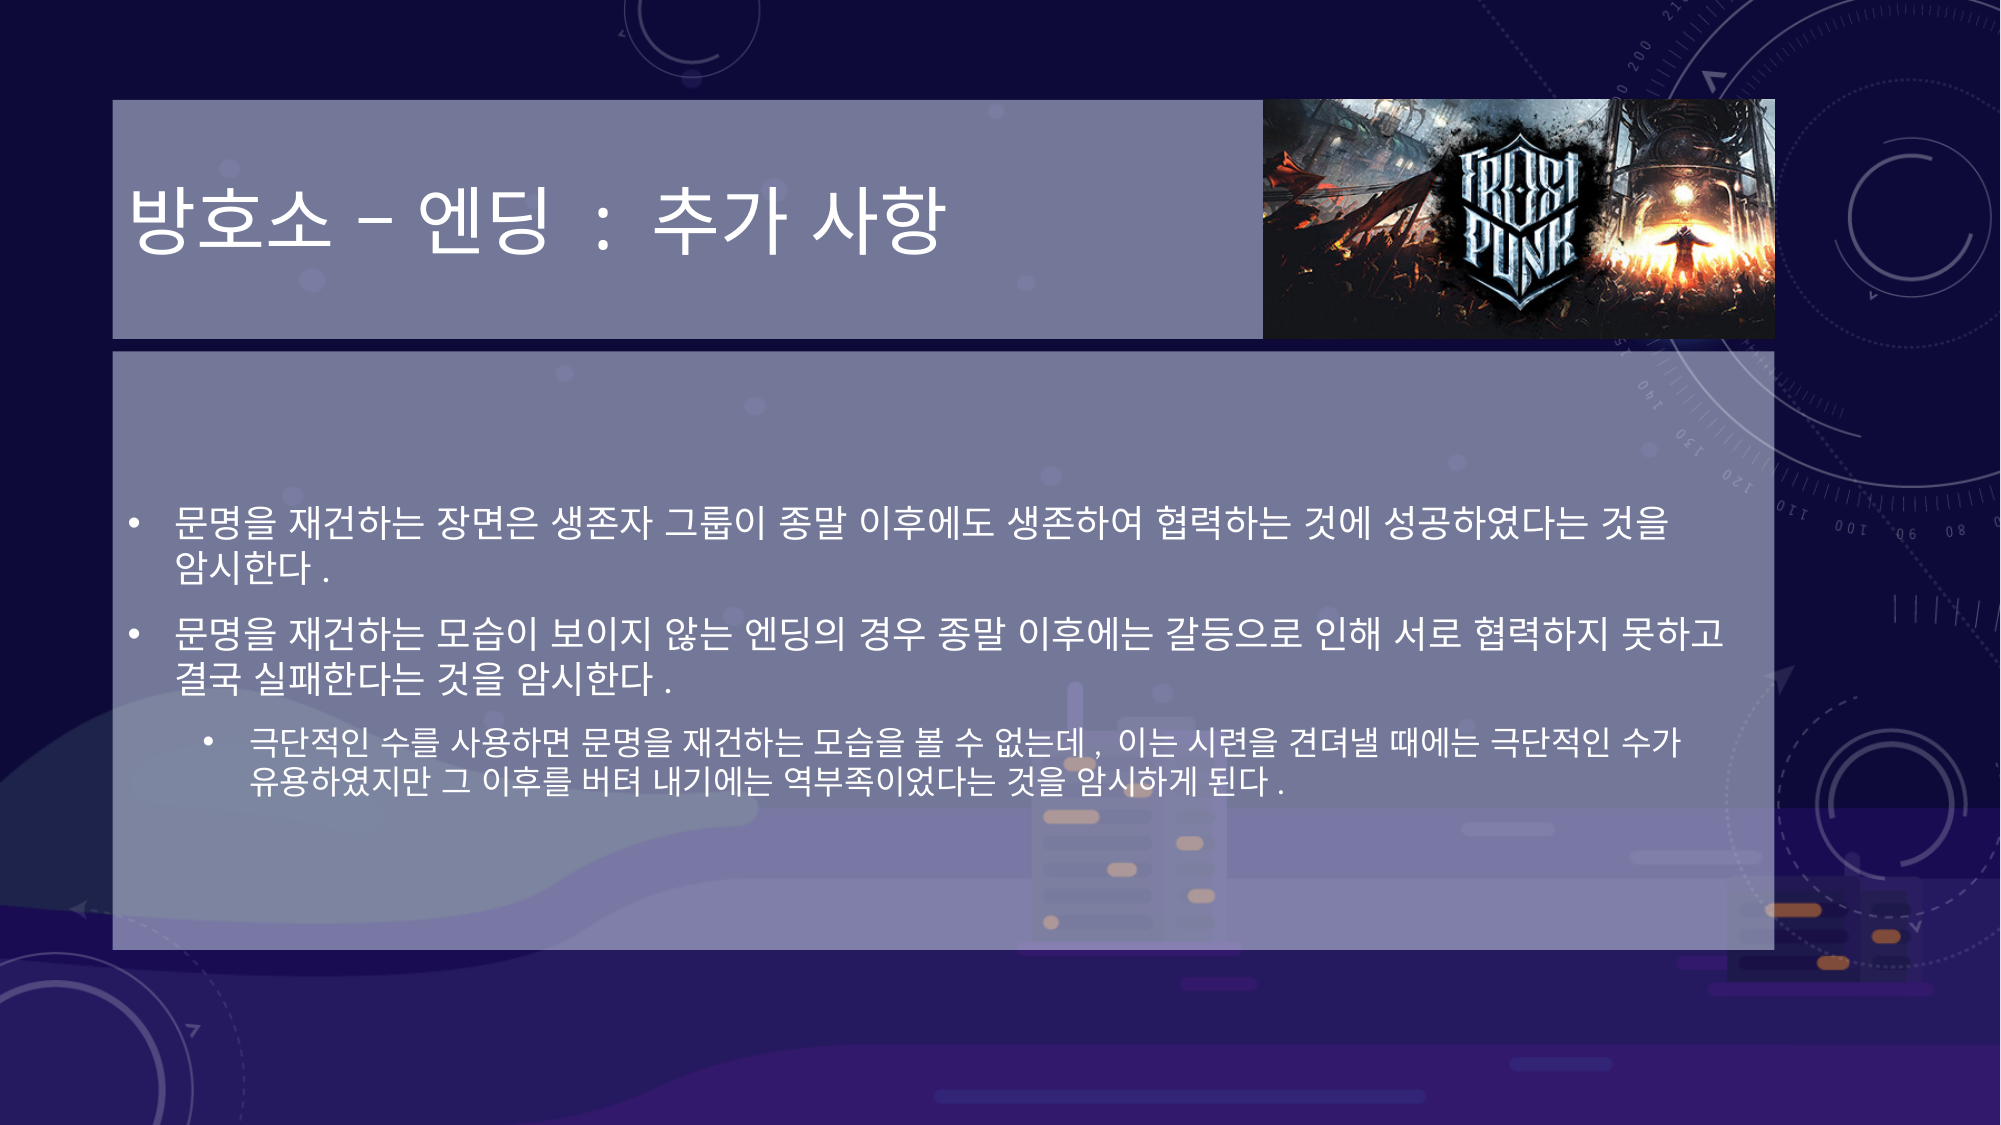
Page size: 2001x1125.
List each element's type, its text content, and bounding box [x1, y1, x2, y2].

list 문명을 재건하는 장면은 생존자 그룹이 종말 이후에도 생존하여 협력하는 것에 성공하였다는 것을 암시한다. 문명을 재건하는 모습이 보이지 않는 엔딩의 경우 종말 이후에는 갈등으로 인해 서로 협력하지 못하고 결국 실패한다는 것을 암시한다. 극단적인 수를 사용하면 문명을 재건하는 모습을 볼 수 없는데, 이는 시련을 견뎌낼 때에는 극단적인 수가 유용하였지만 그 이후를 버텨 내기에는 역부족이었다는 것을 암시하게 된다. [112, 351, 1775, 950]
picture [0, 0, 2001, 1125]
title 방호소 – 엔딩 : 추가 사항 [112, 99, 1263, 339]
